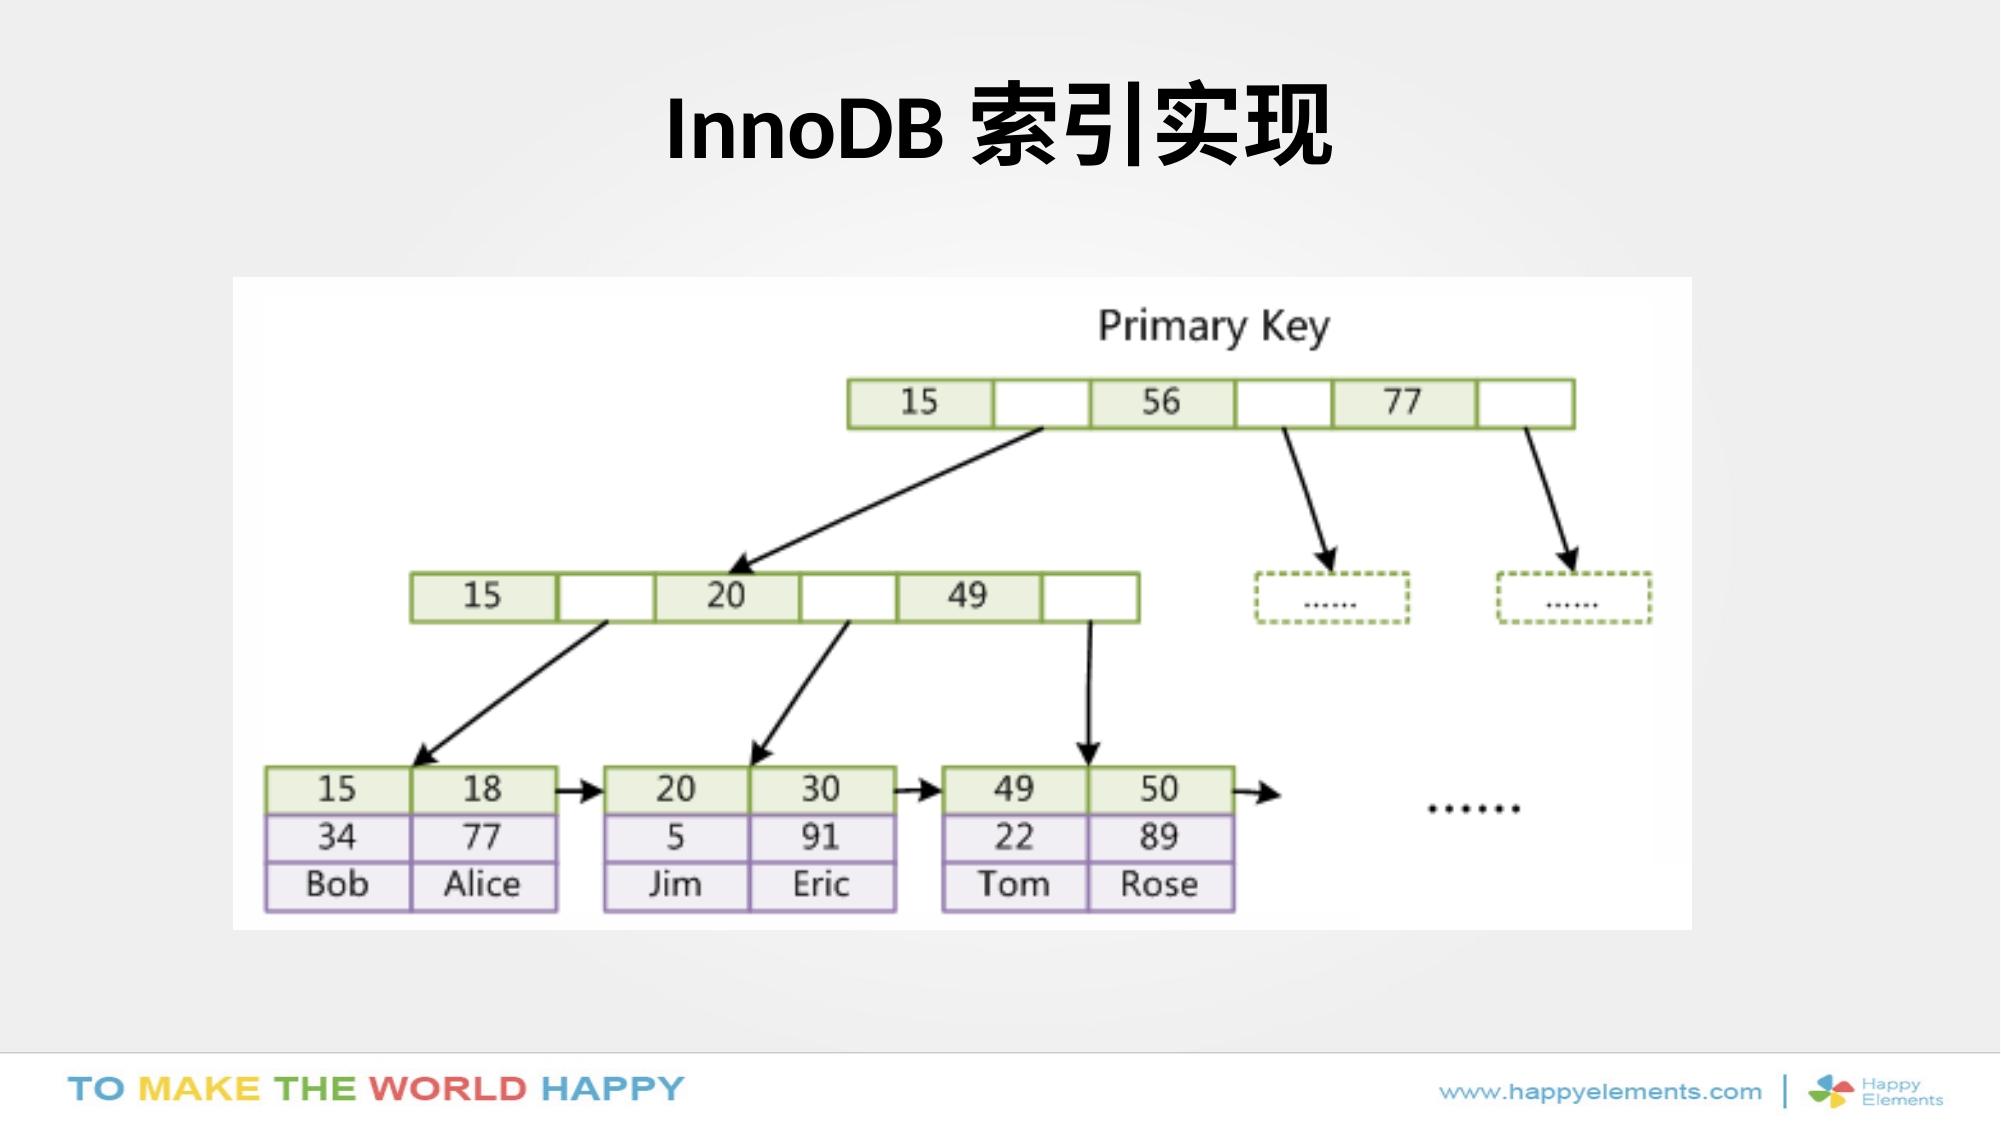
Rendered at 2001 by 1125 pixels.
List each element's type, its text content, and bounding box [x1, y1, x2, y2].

title InnoDB索引实现 [137, 59, 1863, 278]
picture [0, 0, 2001, 1125]
